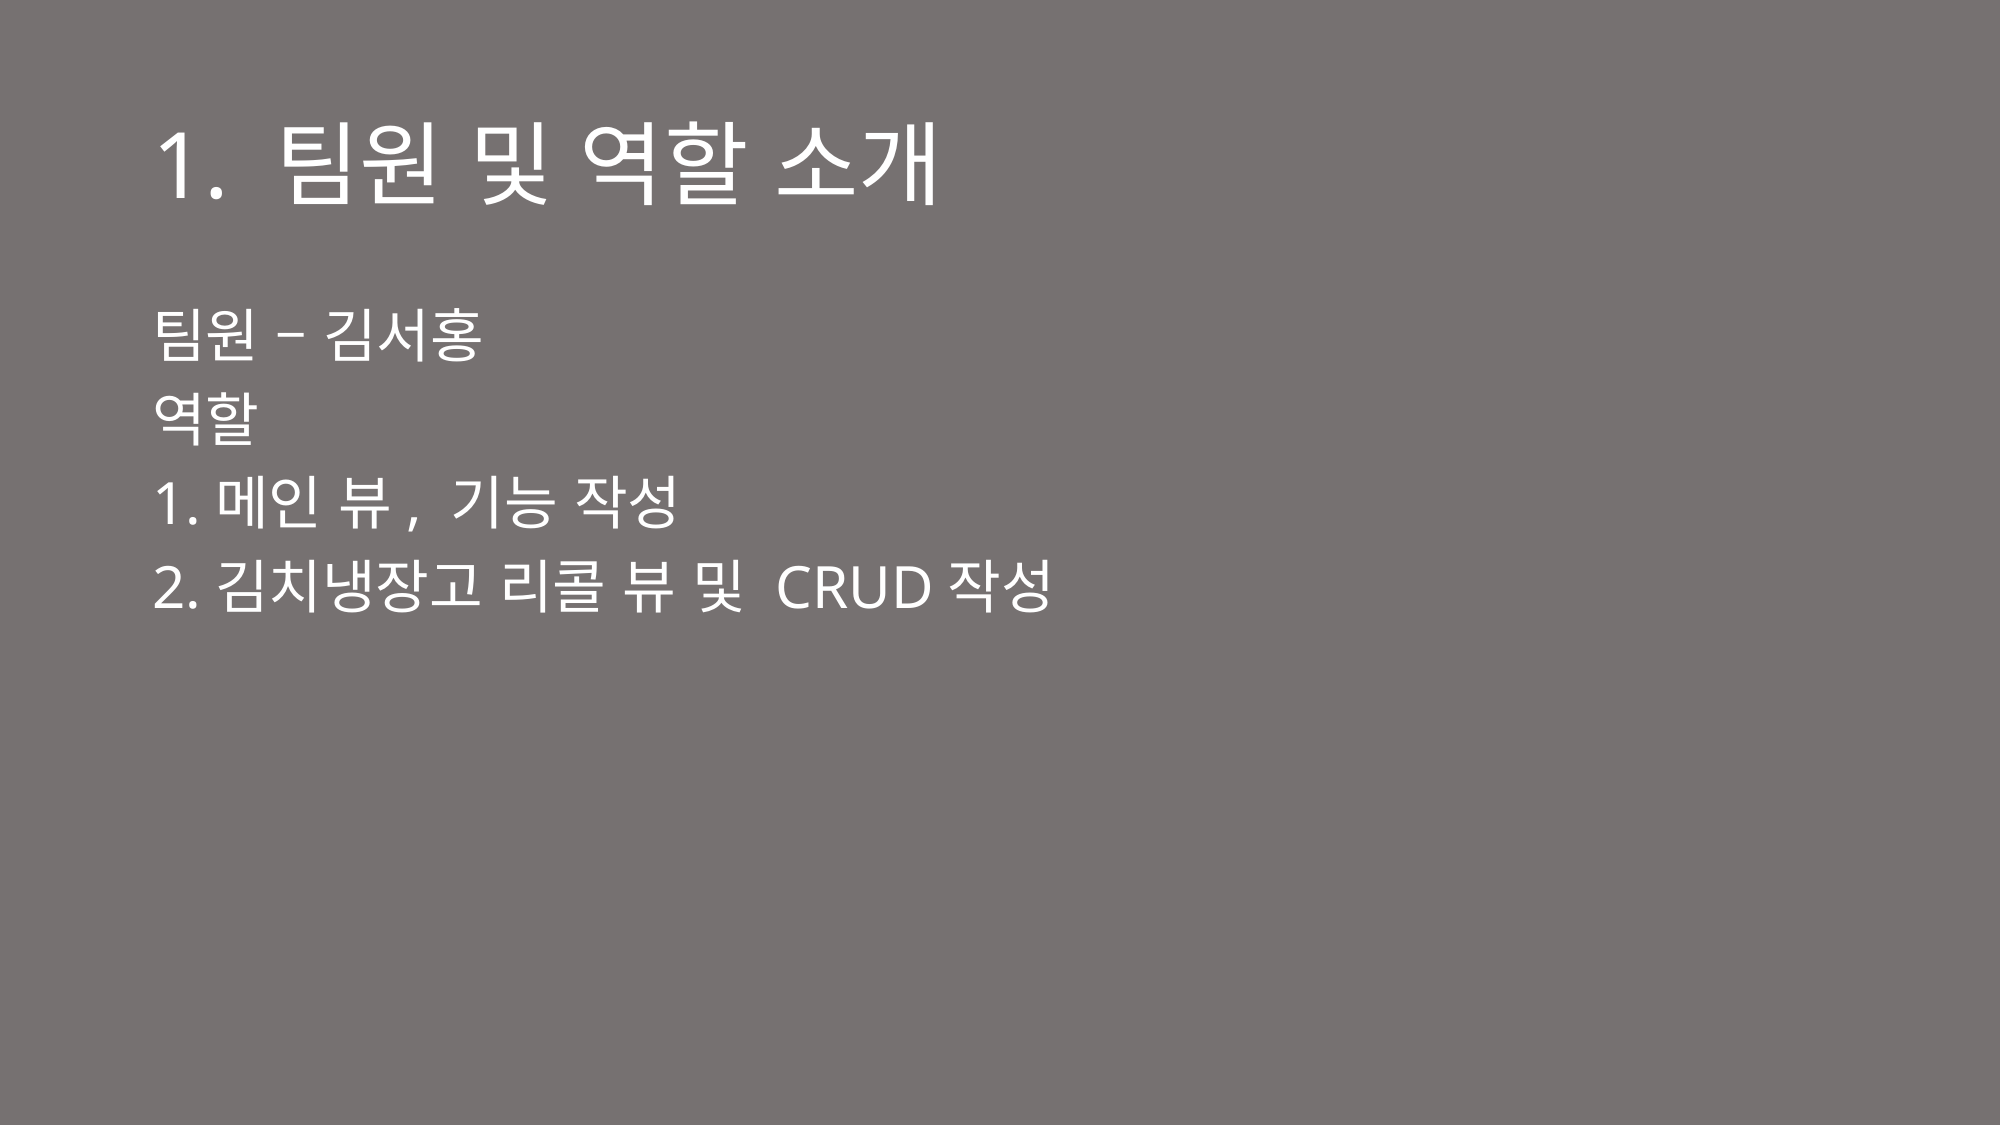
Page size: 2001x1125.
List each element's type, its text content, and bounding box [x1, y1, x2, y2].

title 1. 팀원 및 역할 소개 [137, 59, 1863, 278]
list 팀원 – 김서홍 역할 1.메인 뷰, 기능 작성 2.김치냉장고 리콜 뷰 및 CRUD작성 [137, 299, 1863, 1014]
